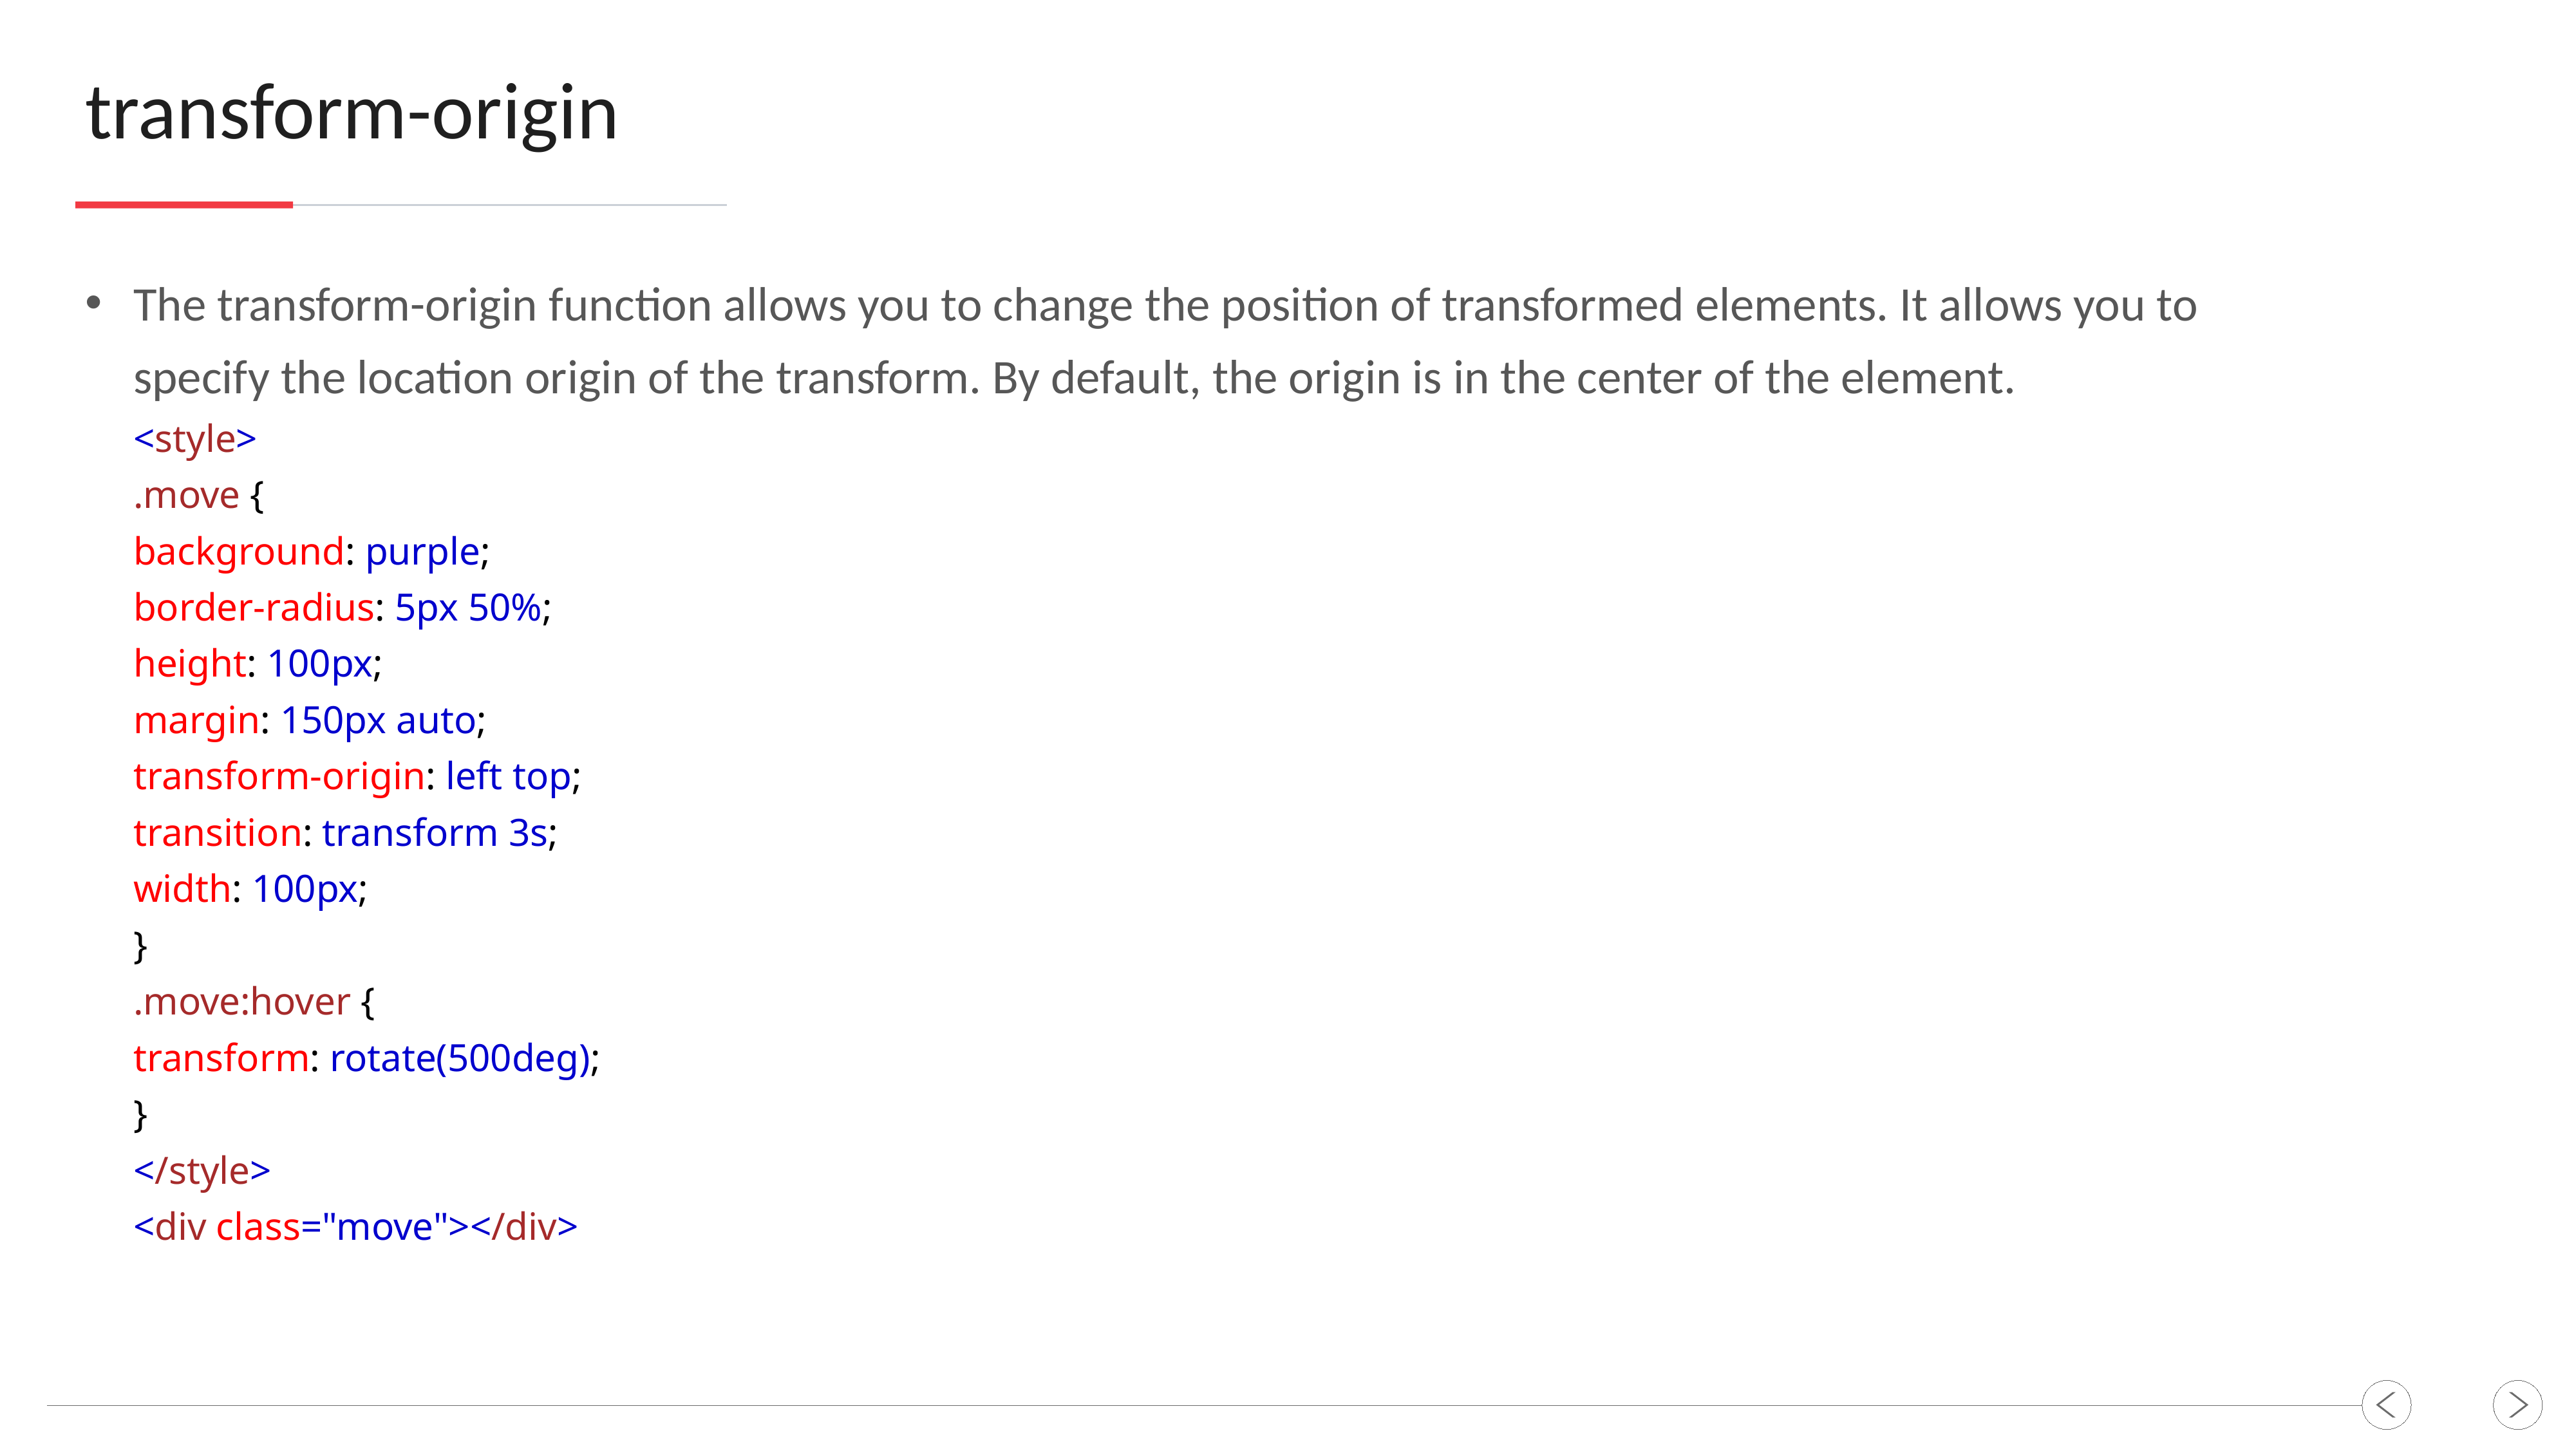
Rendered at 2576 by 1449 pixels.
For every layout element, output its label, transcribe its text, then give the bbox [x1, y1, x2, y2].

list The transform-origin function allows you to change the position of transformed elements. It allows you to specify the location origin of the transform. By default, the origin is in the center of the element. <style> .move { background: purple; border-radius: 5px 50%; height: 100px; margin: 150px auto; transform-origin: left top; transition: transform 3s; width: 100px; } .move:hover { transform: rotate(500deg); } </style> <div class="move"></div> [75, 253, 2329, 1304]
list transform-origin [75, 56, 2496, 157]
